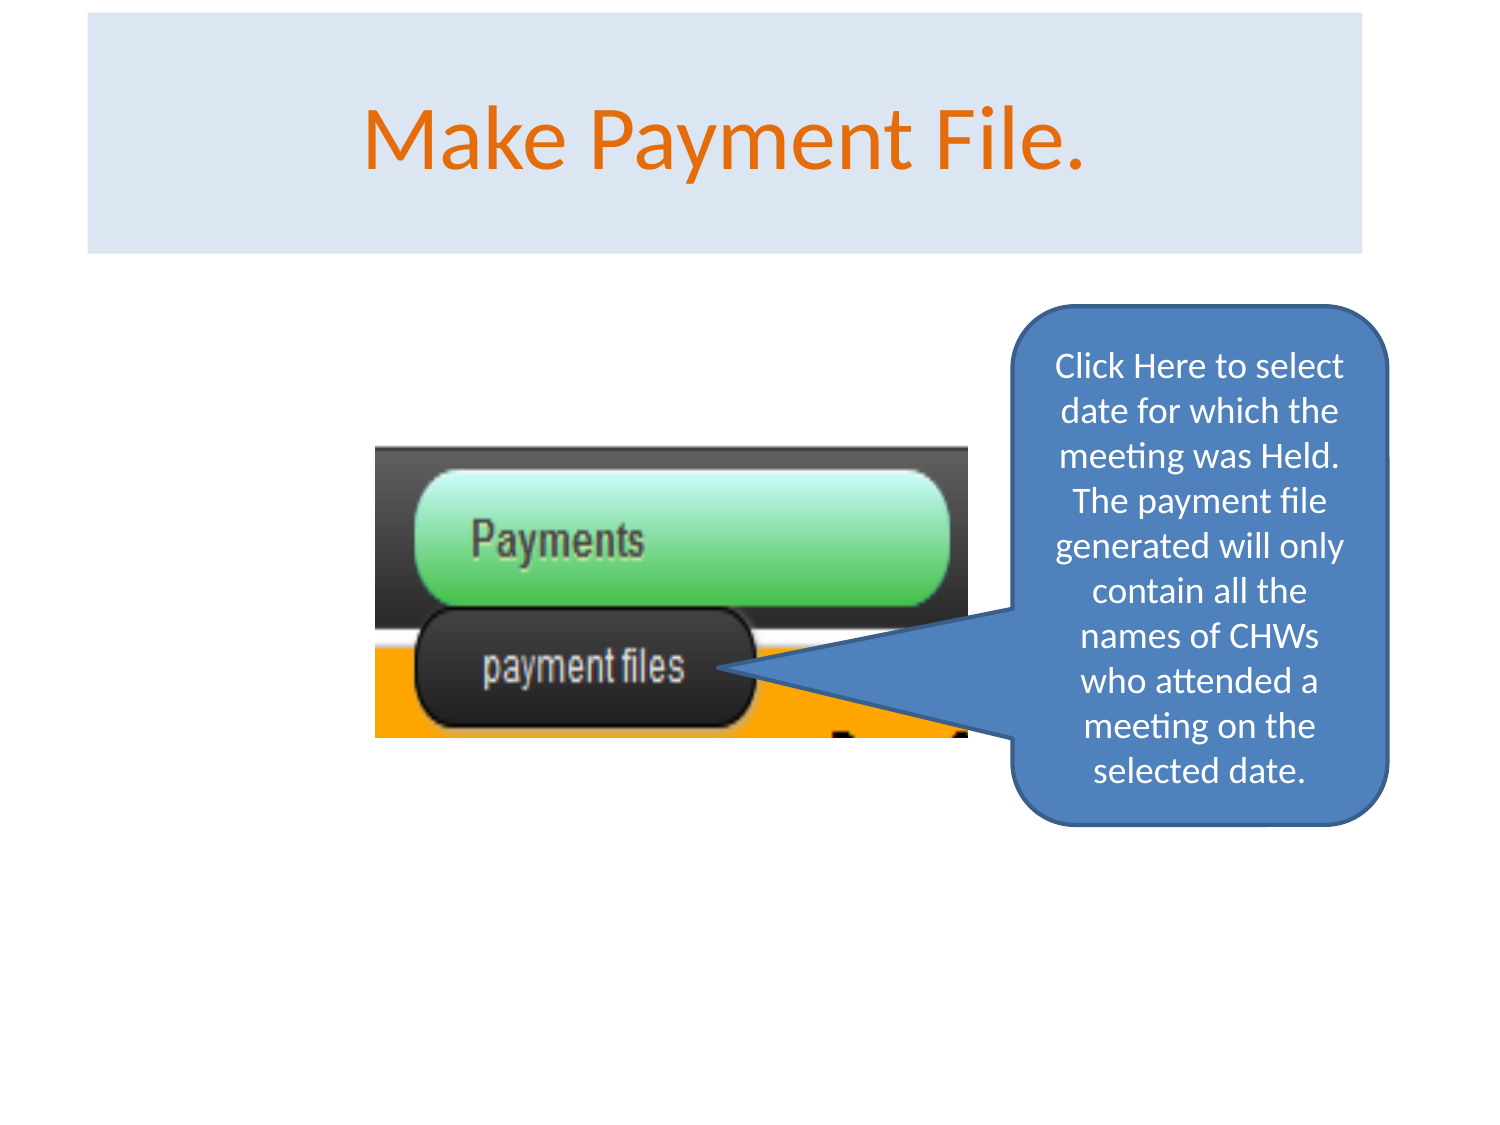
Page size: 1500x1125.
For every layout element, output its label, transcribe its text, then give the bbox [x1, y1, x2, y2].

subtitle [62, 275, 1388, 1050]
title Make Payment File. [87, 12, 1363, 254]
text_box Click Here to select date for which the meeting was Held. The payment file generated will only contain all the names of CHWs who attended a meeting on the selected date. [973, 304, 1390, 828]
picture [374, 424, 969, 738]
